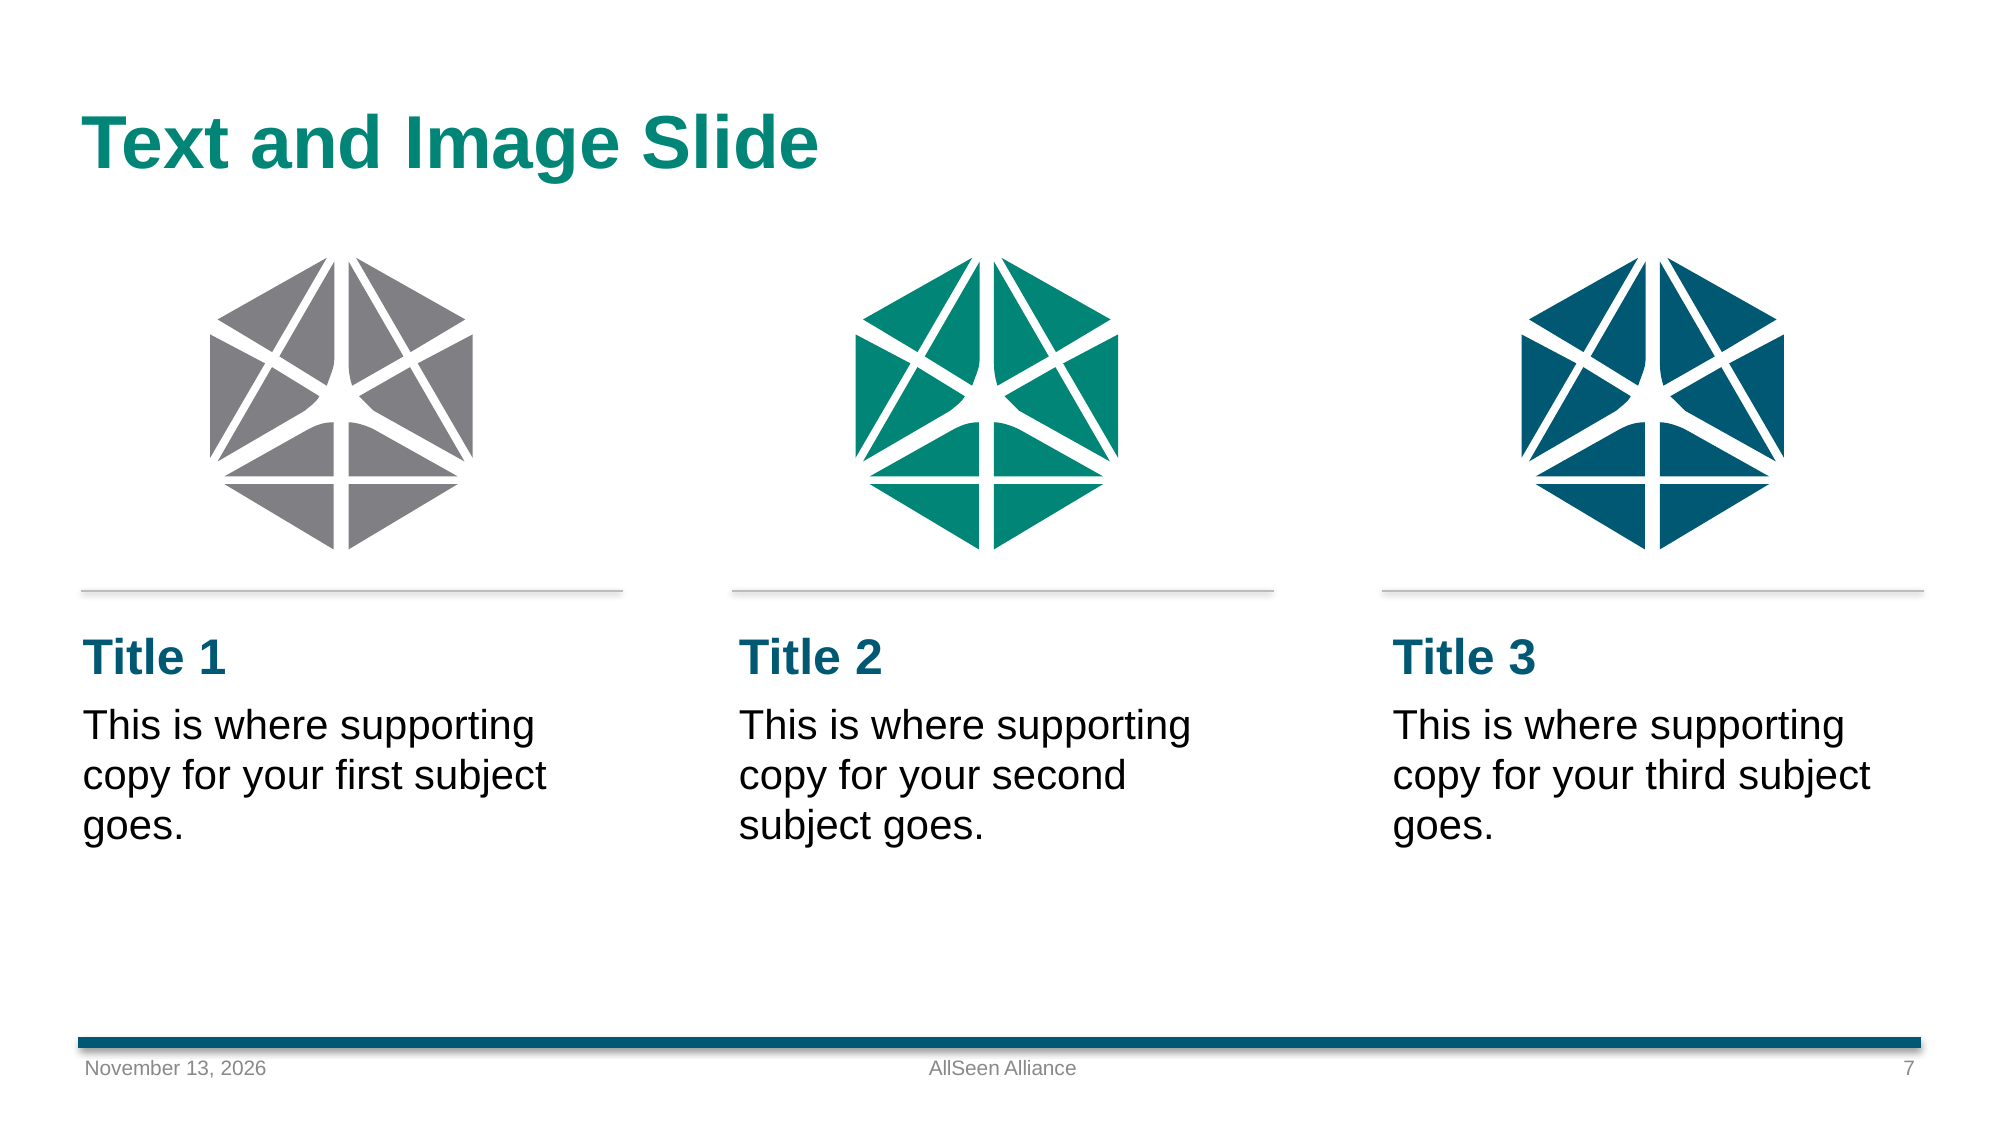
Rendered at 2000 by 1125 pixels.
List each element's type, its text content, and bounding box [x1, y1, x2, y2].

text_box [209, 257, 474, 550]
list Title 2 [731, 617, 1274, 690]
list This is where supporting copy for your second subject goes. [731, 690, 1274, 807]
list This is where supporting copy for your first subject goes. [75, 690, 618, 807]
list This is where supporting copy for your third subject goes. [1384, 690, 1926, 807]
title Text and Image Slide [73, 28, 1918, 194]
list Title 1 [75, 617, 618, 690]
list Title 3 [1384, 617, 1926, 690]
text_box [1521, 257, 1785, 550]
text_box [855, 257, 1119, 550]
